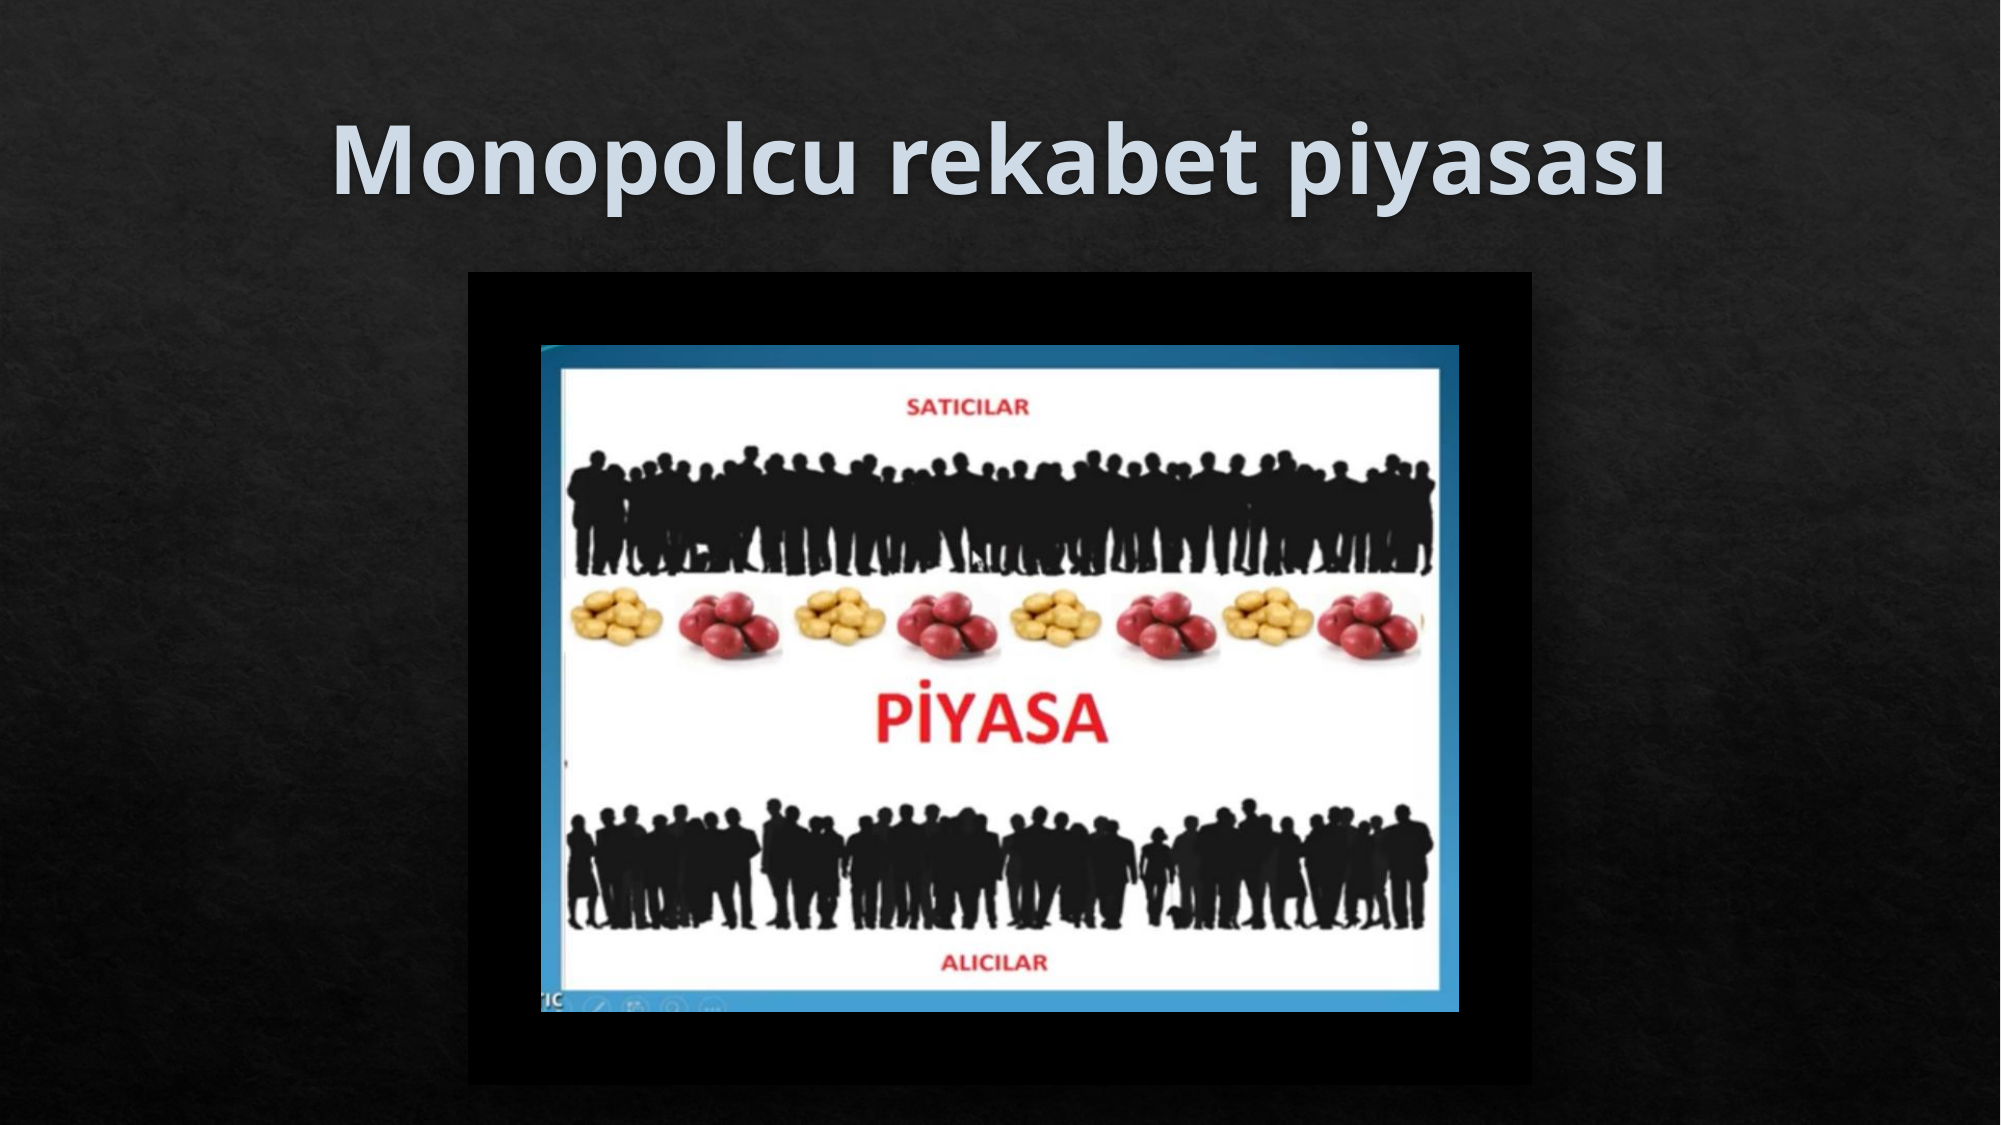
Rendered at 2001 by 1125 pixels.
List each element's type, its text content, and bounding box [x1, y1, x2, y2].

title Monopolcu rekabet piyasası [150, 60, 1849, 267]
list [540, 344, 1460, 1013]
